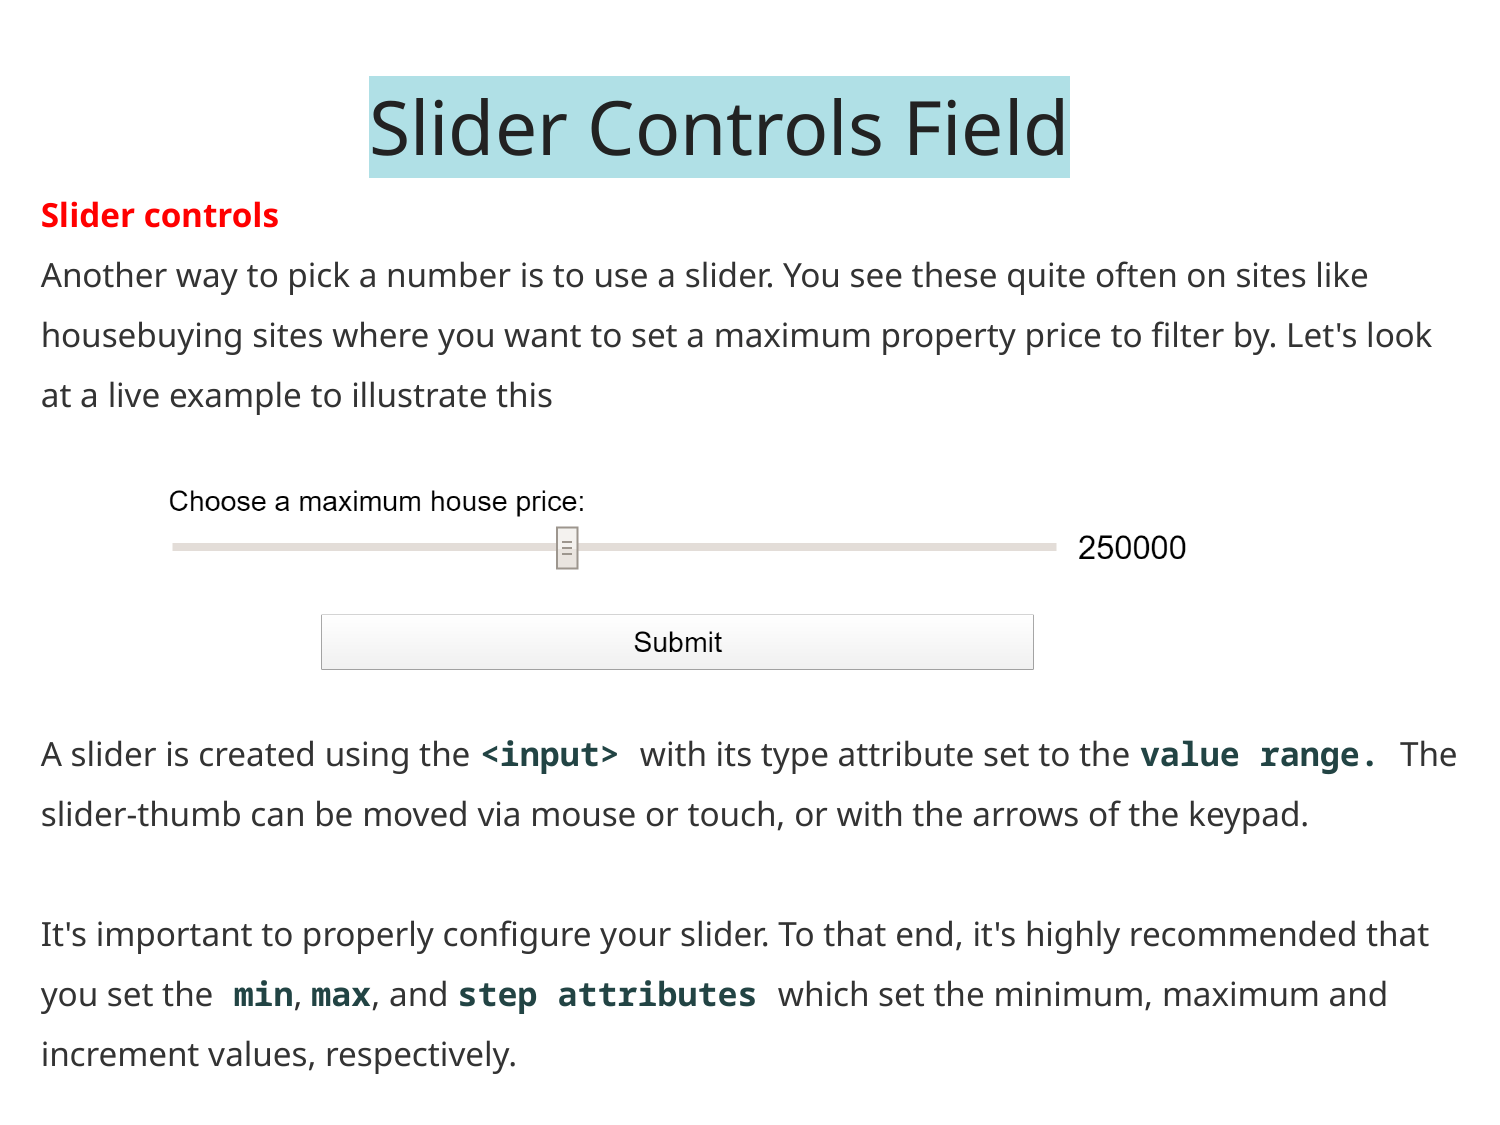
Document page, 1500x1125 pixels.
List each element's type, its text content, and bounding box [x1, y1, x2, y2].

title Slider Controls Field [44, 52, 1395, 159]
list Slider controls Another way to pick a number is to use a slider. You see these quite often on sites like housebuying sites where you want to set a maximum property price to filter by. Let's look at a live example to illustrate this A slider is created using the <input> with its type attribute set to the value range. The slider-thumb can be moved via mouse or touch, or with the arrows of the keypad. It's important to properly configure your slider. To that end, it's highly recommended that you set the min, max, and step attributes which set the minimum, maximum and increment values, respectively. [25, 159, 1488, 1075]
picture [151, 454, 1236, 711]
